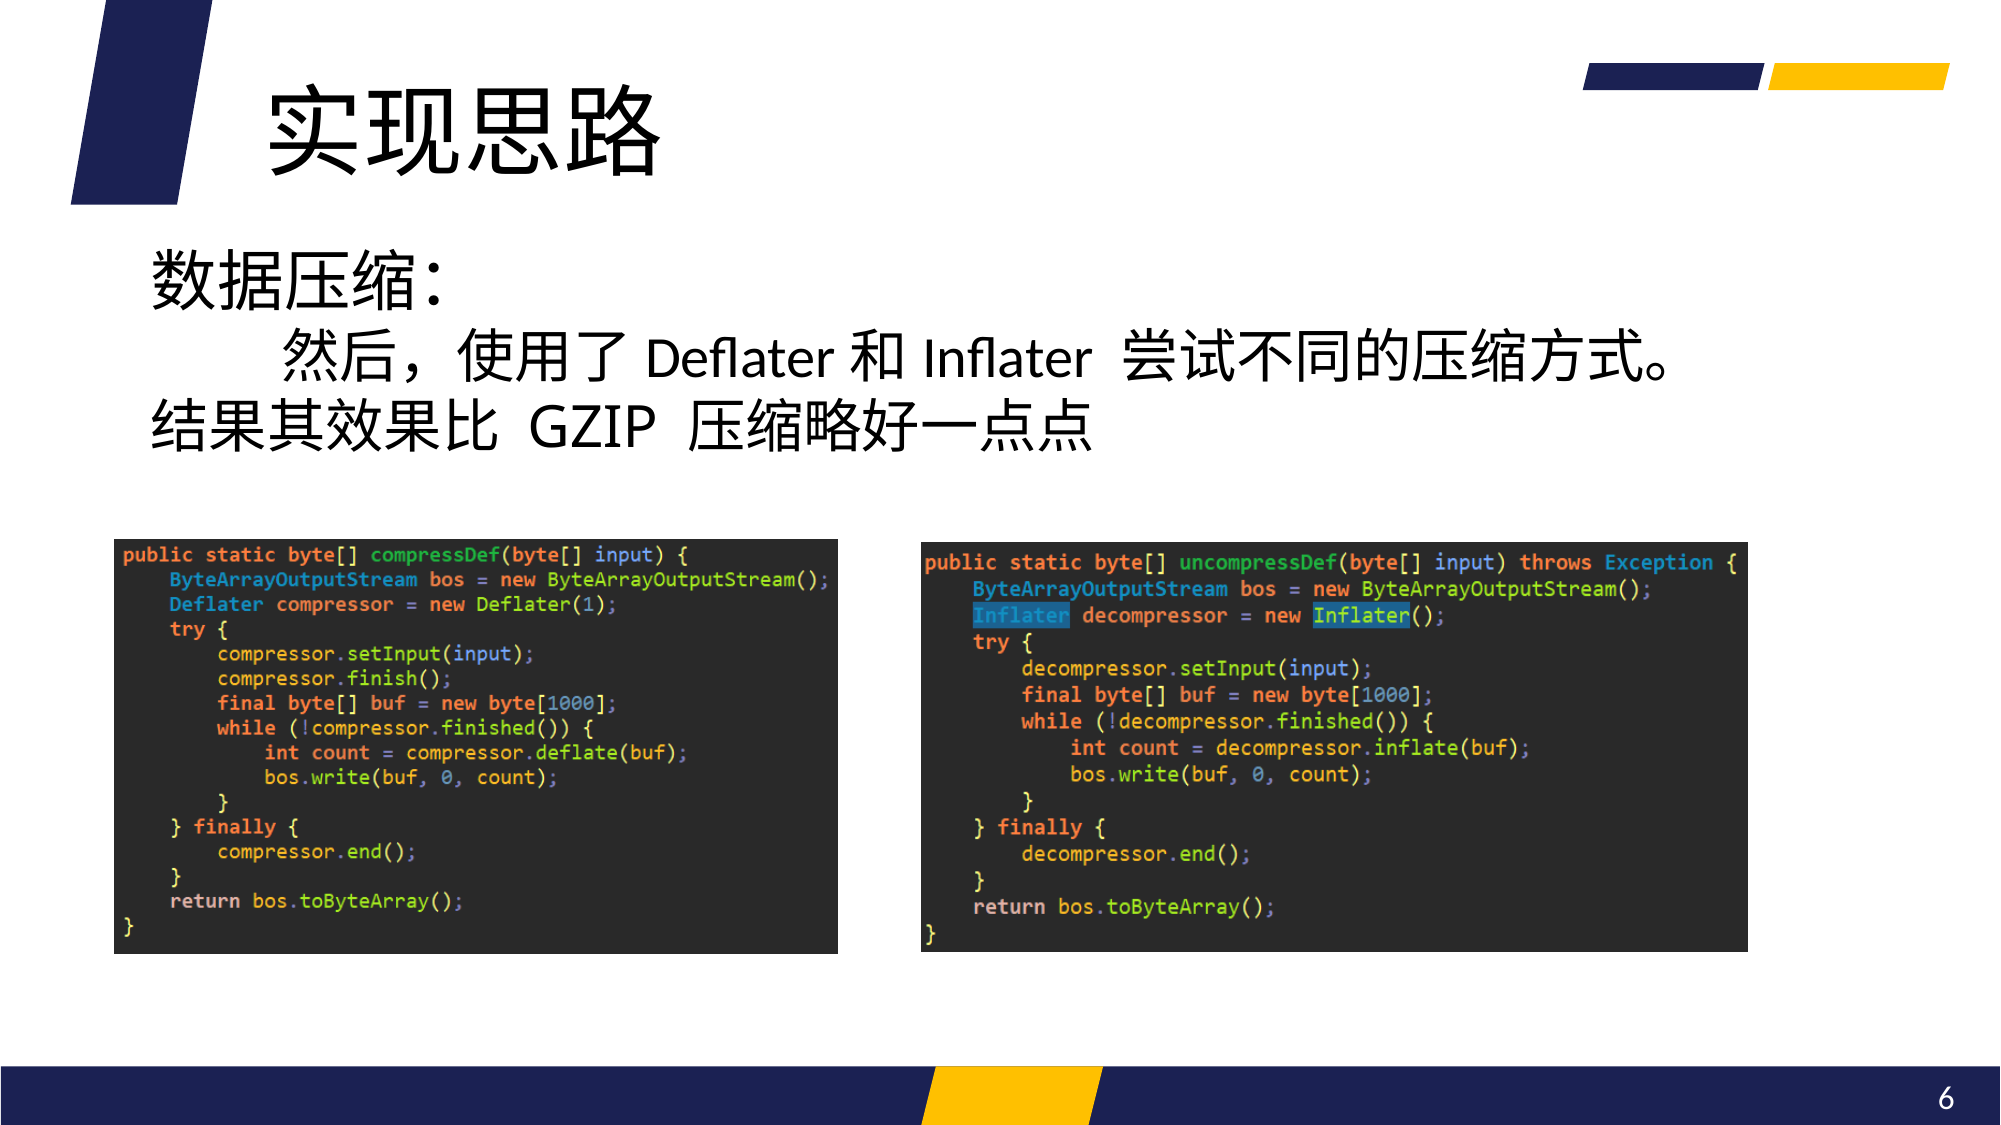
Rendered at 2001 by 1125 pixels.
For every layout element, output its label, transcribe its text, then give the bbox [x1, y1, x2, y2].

text_box [1091, 1064, 2000, 1125]
text_box 实现思路 [244, 58, 2000, 199]
picture [113, 539, 839, 954]
slide_number 6 [1503, 1065, 1970, 1125]
text_box 数据压缩： 然后，使用了Deflater和Inflater 尝试不同的压缩方式。 结果其效果比 GZIP 压缩略好一点点 [136, 231, 1913, 537]
picture [920, 542, 1748, 952]
text_box [68, 0, 215, 207]
text_box [919, 1064, 1106, 1125]
text_box [0, 1064, 935, 1125]
